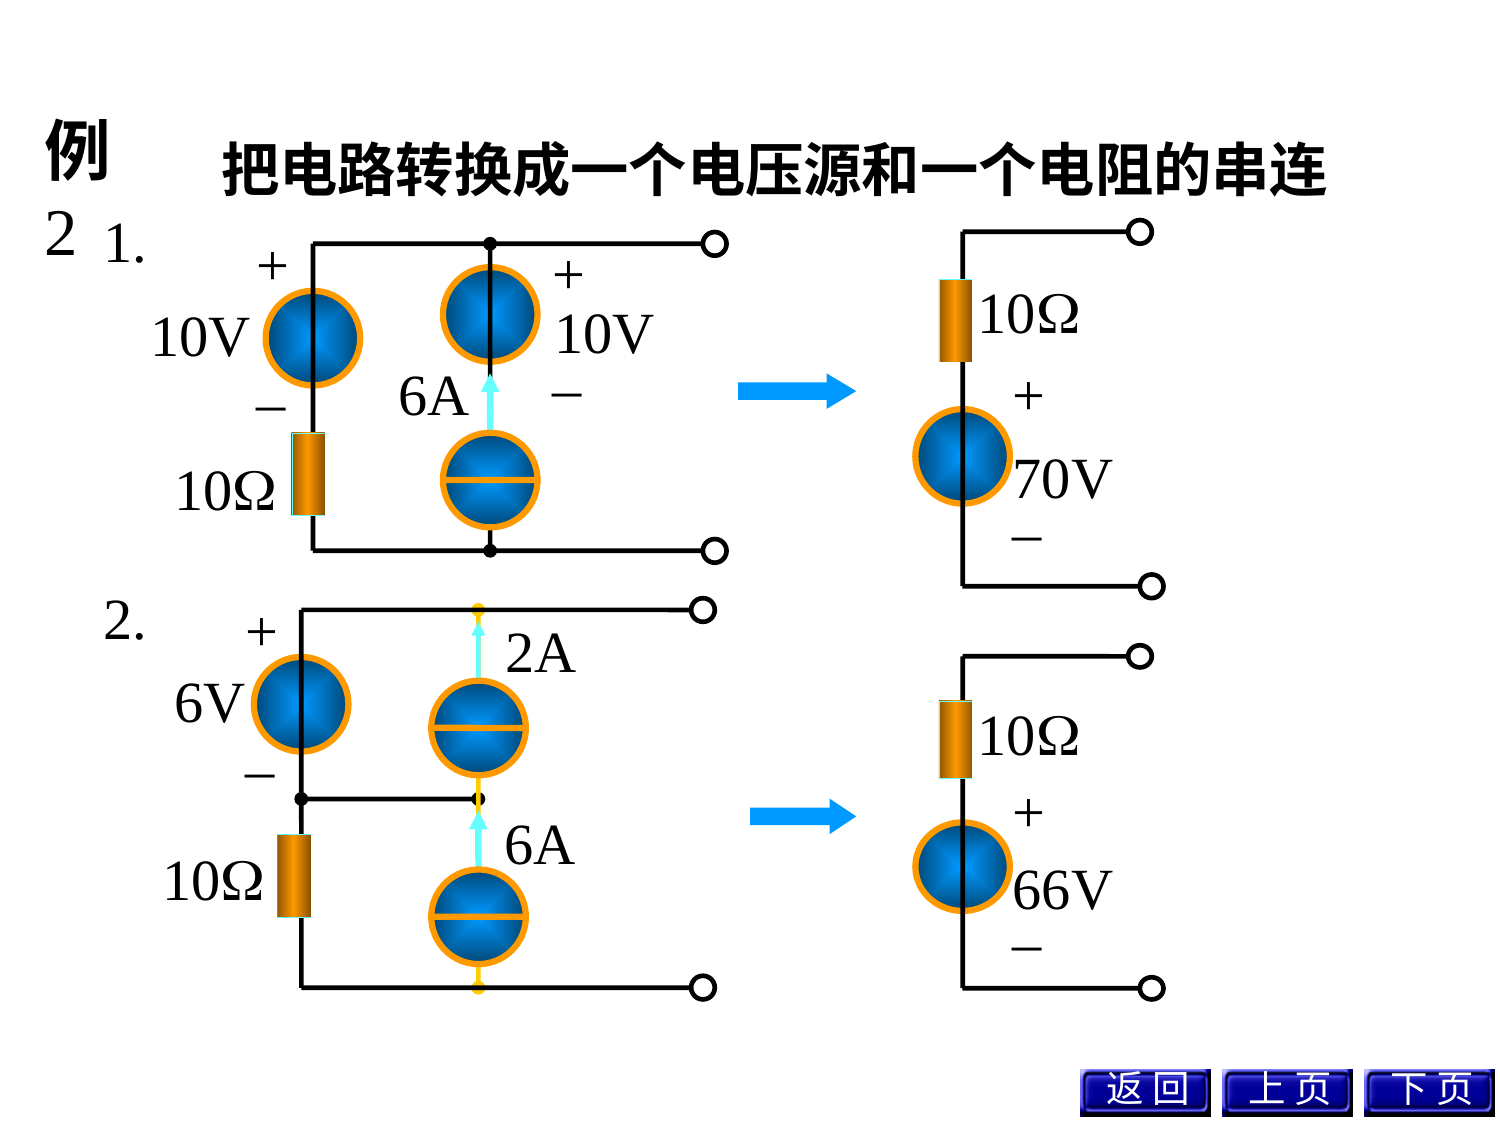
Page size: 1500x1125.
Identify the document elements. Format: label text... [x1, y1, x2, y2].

text_box [750, 798, 857, 835]
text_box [88, 196, 727, 563]
text_box 例2 [29, 101, 167, 277]
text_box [1222, 1057, 1353, 1118]
text_box [738, 373, 857, 409]
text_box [1080, 1057, 1211, 1118]
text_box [1364, 1057, 1495, 1118]
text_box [915, 645, 1164, 1000]
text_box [88, 573, 716, 1000]
text_box 把电路转换成一个电压源和一个电阻的串连 [206, 125, 1459, 211]
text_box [915, 219, 1164, 599]
